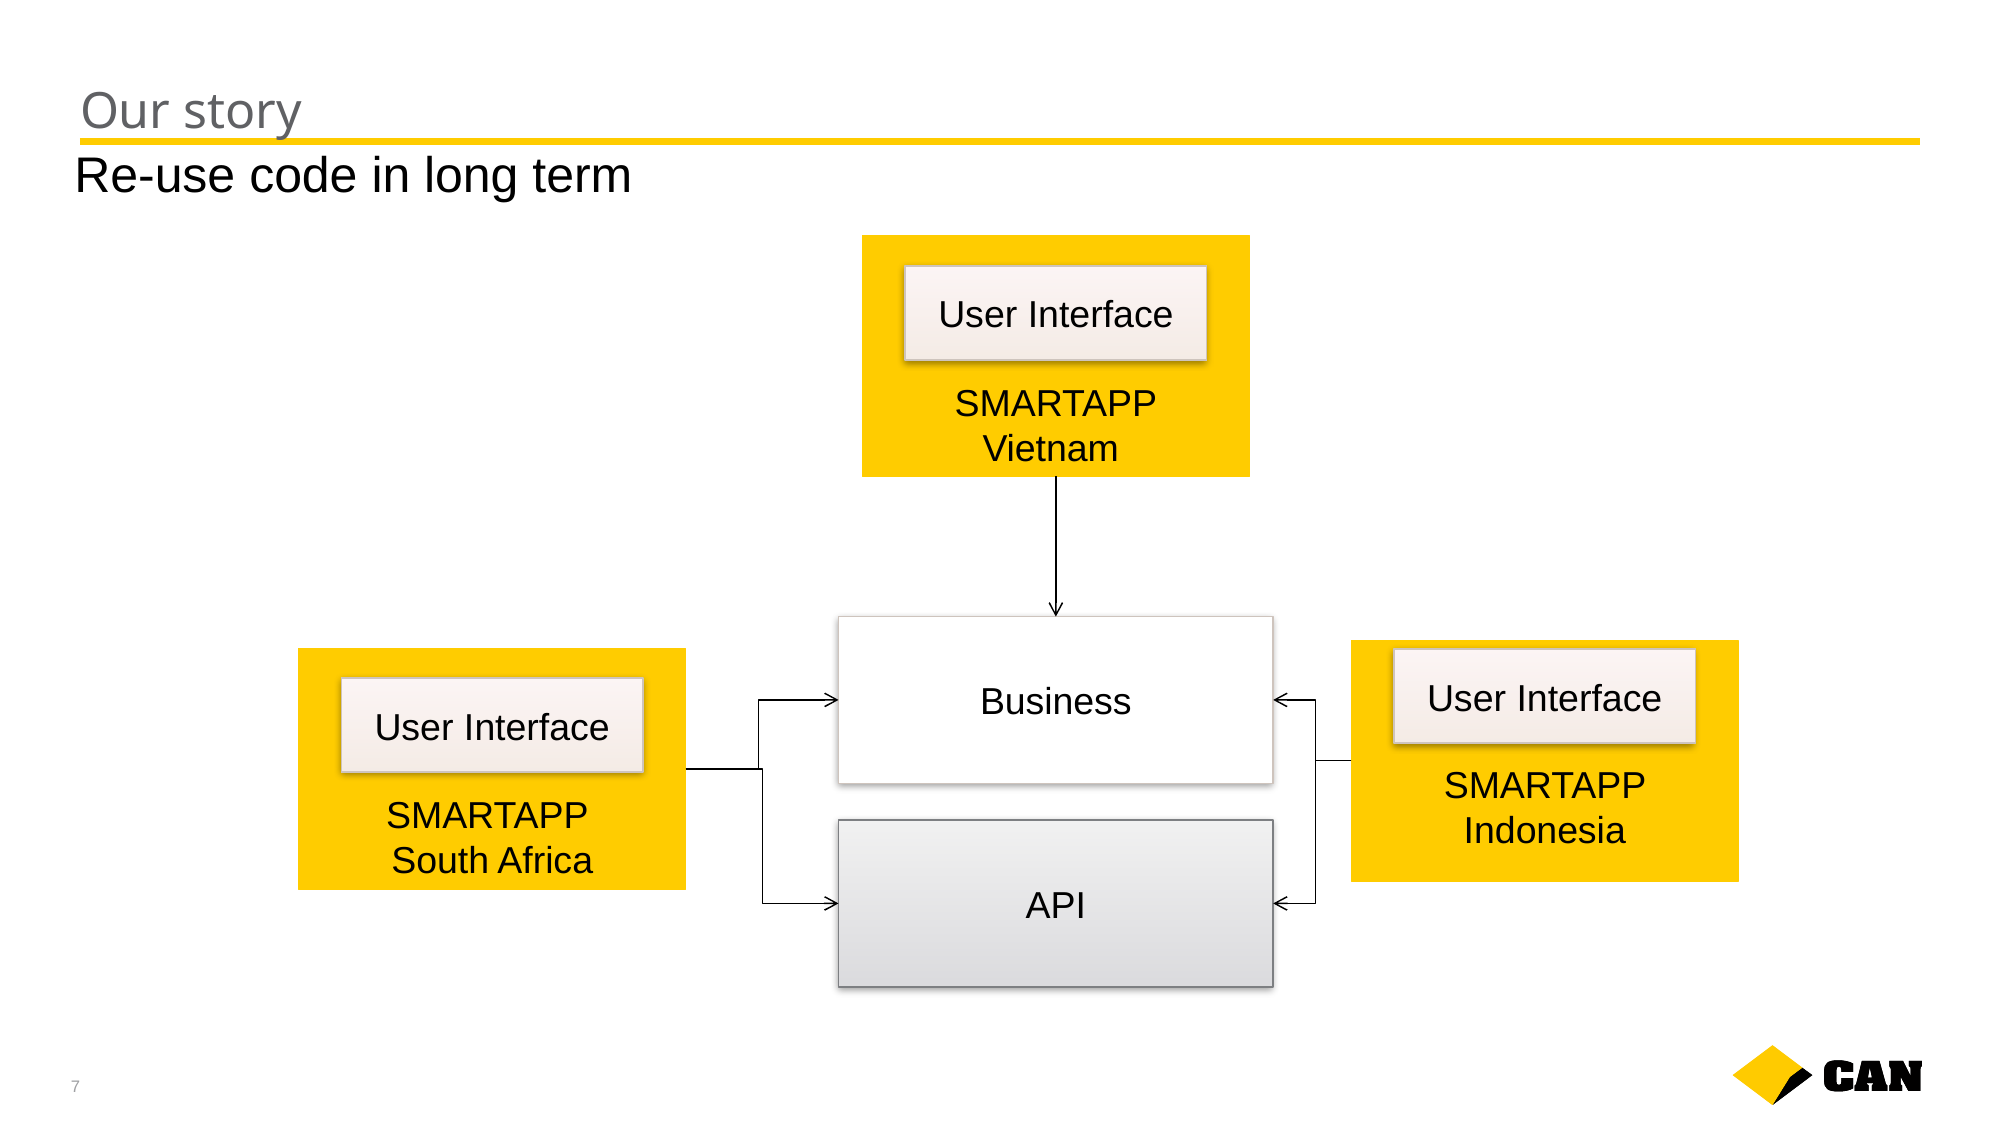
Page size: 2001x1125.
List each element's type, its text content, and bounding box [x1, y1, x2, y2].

text_box User Interface [341, 677, 644, 773]
text_box SMARTAPP Indonesia [1349, 638, 1740, 883]
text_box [685, 699, 839, 768]
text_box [685, 768, 839, 904]
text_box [1272, 760, 1352, 904]
text_box User Interface [904, 265, 1207, 361]
text_box SMARTAPP South Africa [297, 647, 688, 892]
text_box API [838, 819, 1274, 988]
text_box SMARTAPP Vietnam [861, 234, 1251, 478]
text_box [1272, 699, 1352, 760]
text_box Business [838, 616, 1274, 784]
text_box User Interface [1393, 648, 1696, 744]
list Re-use code in long term [74, 149, 1455, 205]
title Our story [80, 86, 1920, 139]
